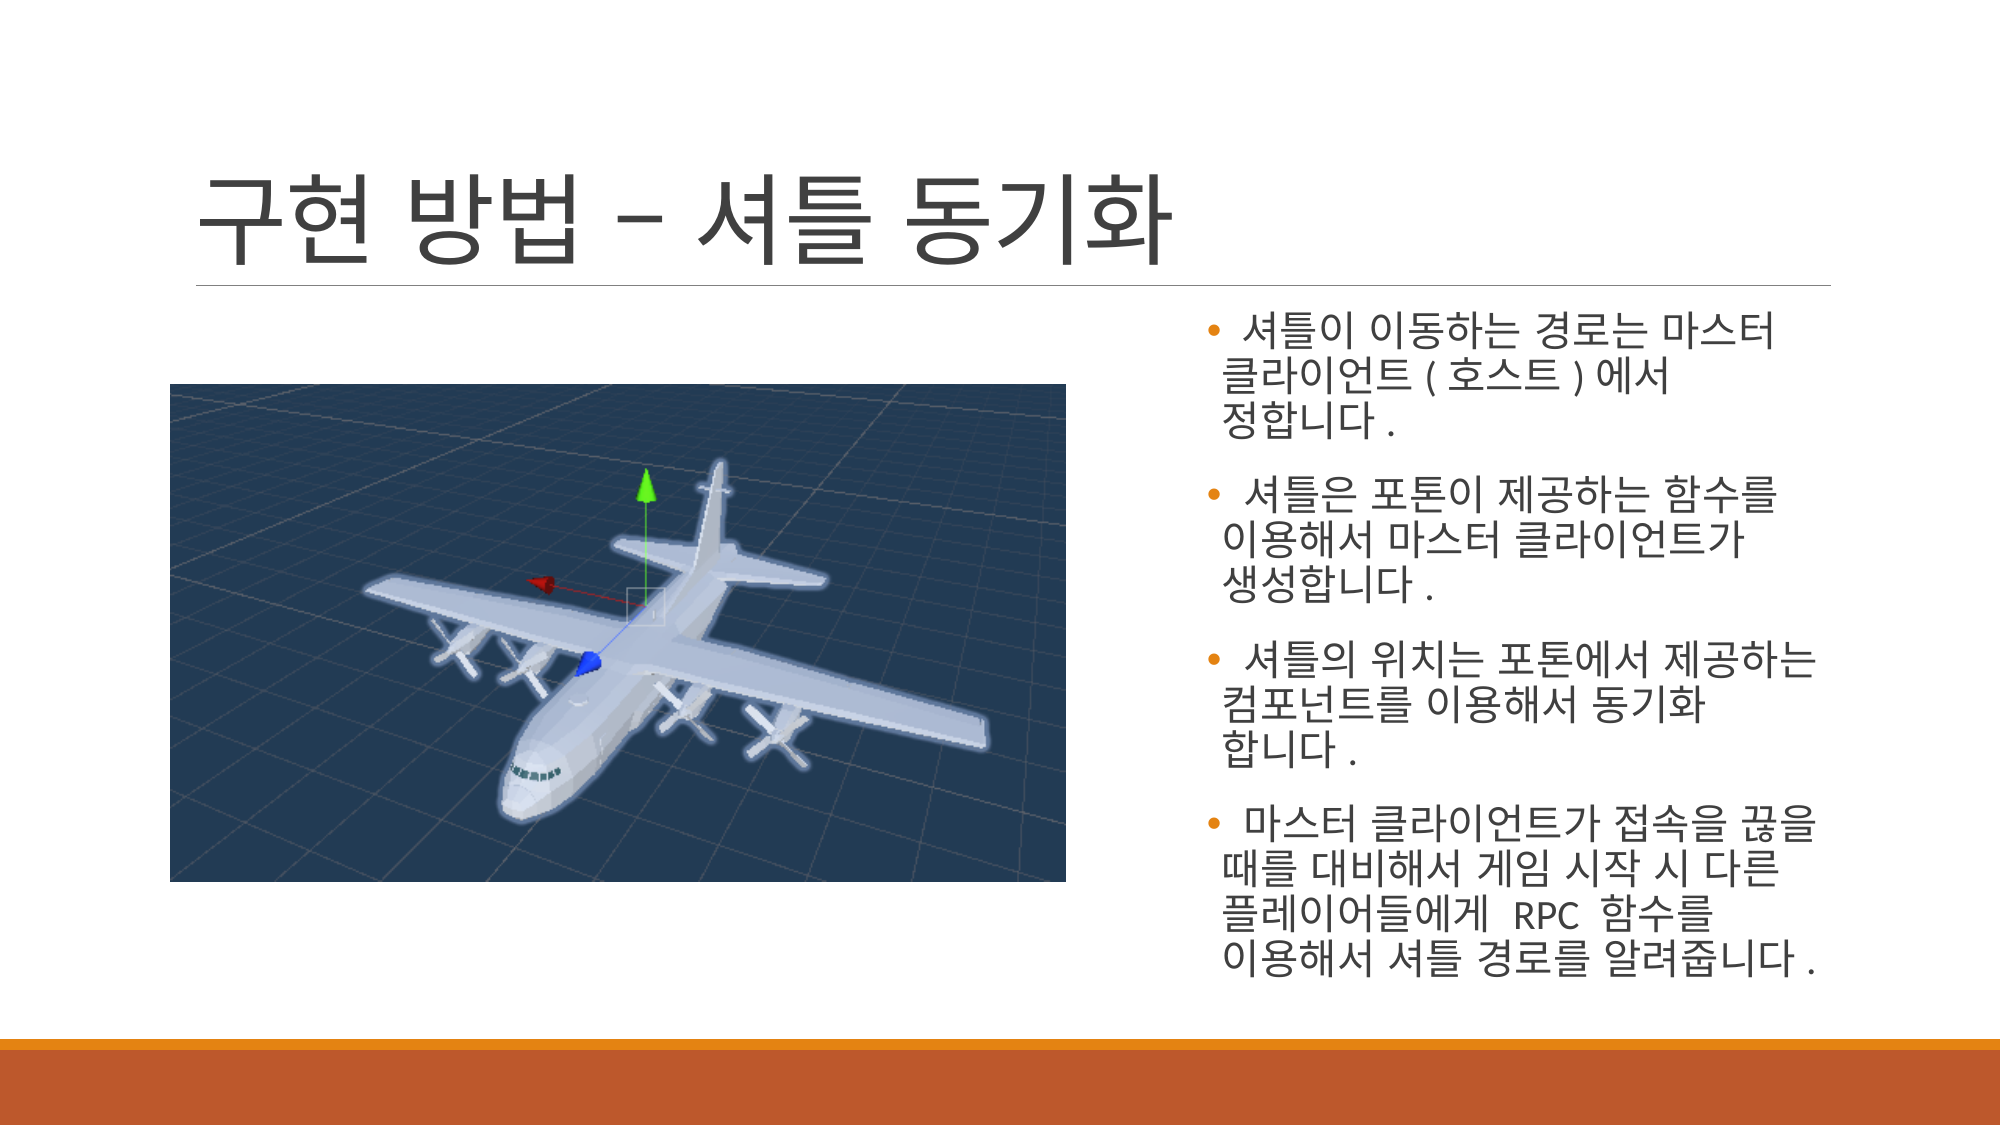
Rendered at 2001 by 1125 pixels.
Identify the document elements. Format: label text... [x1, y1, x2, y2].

list 셔틀이 이동하는 경로는 마스터 클라이언트(호스트)에서 정합니다. 셔틀은 포톤이 제공하는 함수를 이용해서 마스터 클라이언트가 생성합니다. 셔틀의 위치는 포톤에서 제공하는 컴포넌트를 이용해서 동기화 합니다. 마스터 클라이언트가 접속을 끊을 때를 대비해서 게임 시작 시 다른 플레이어들에게 RPC 함수를 이용해서 셔틀 경로를 알려줍니다. [1206, 302, 1830, 1024]
picture [169, 383, 1066, 882]
title 구현 방법 – 셔틀 동기화 [180, 47, 1830, 285]
